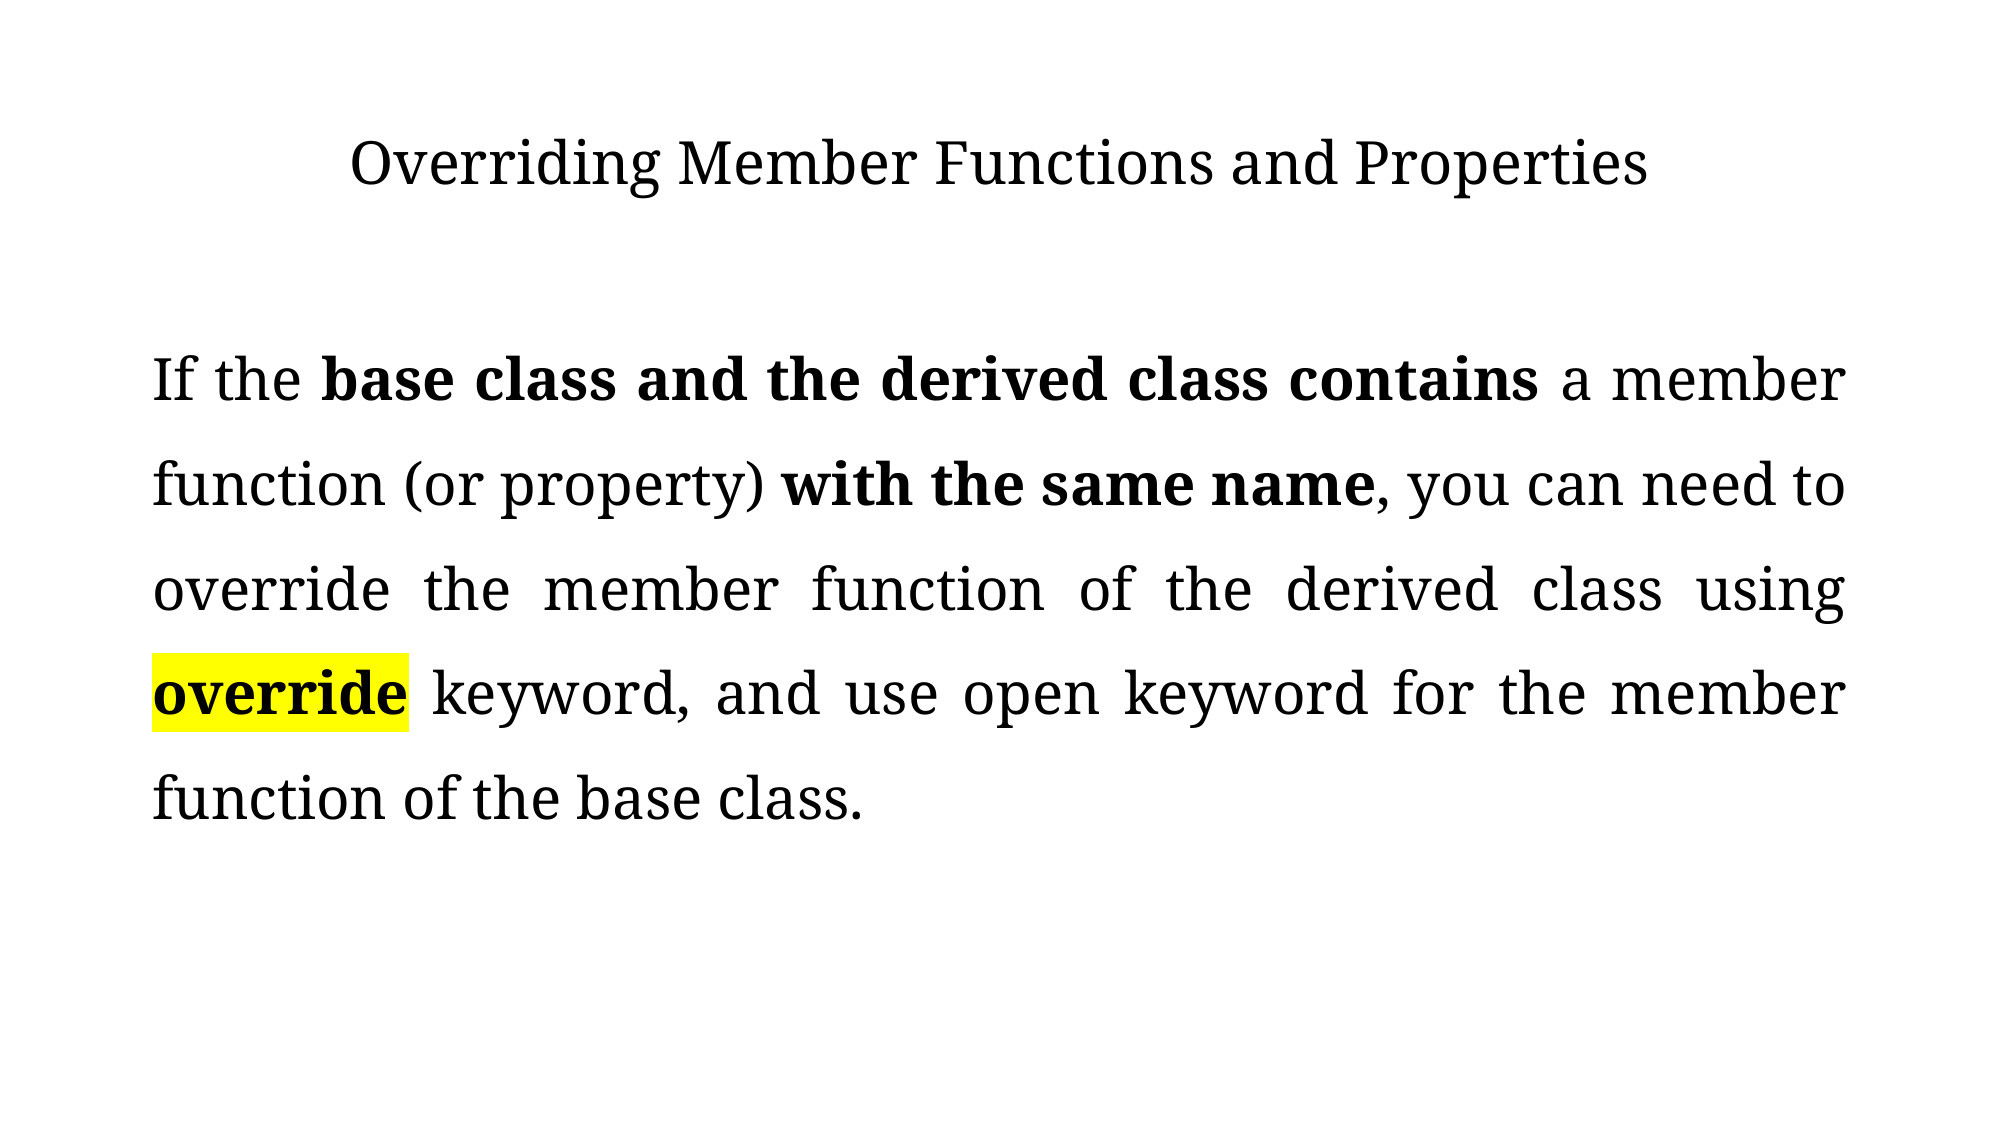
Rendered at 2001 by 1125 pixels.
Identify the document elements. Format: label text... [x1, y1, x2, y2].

title Overriding Member Functions and Properties [137, 59, 1863, 278]
list If the base class and the derived class contains a member function (or property) with the same name, you can need to override the member function of the derived class using override keyword, and use open keyword for the member function of the base class. [137, 299, 1863, 1014]
